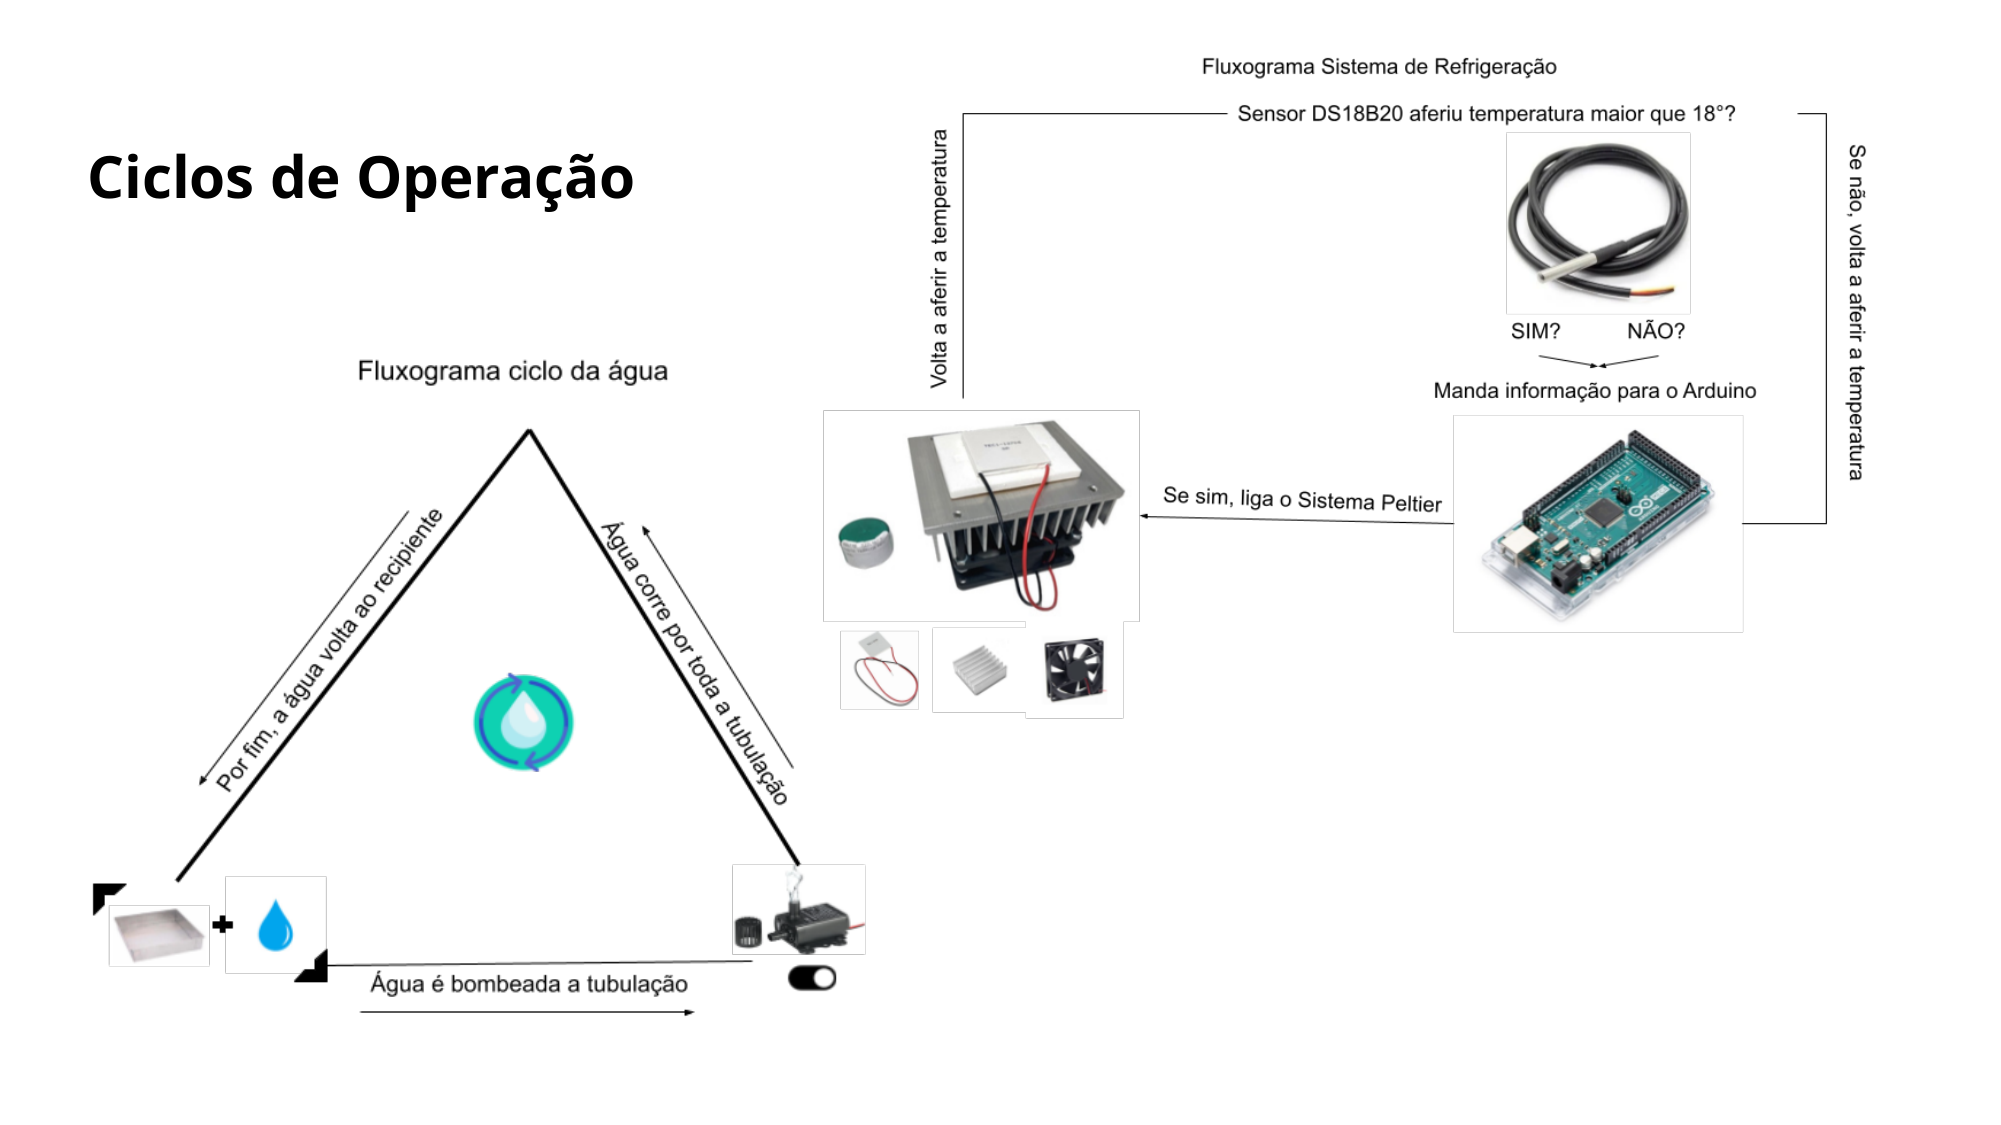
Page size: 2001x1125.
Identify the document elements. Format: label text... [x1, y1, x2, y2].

picture [72, 34, 1973, 1042]
text_box Ciclos de Operação [72, 34, 795, 326]
